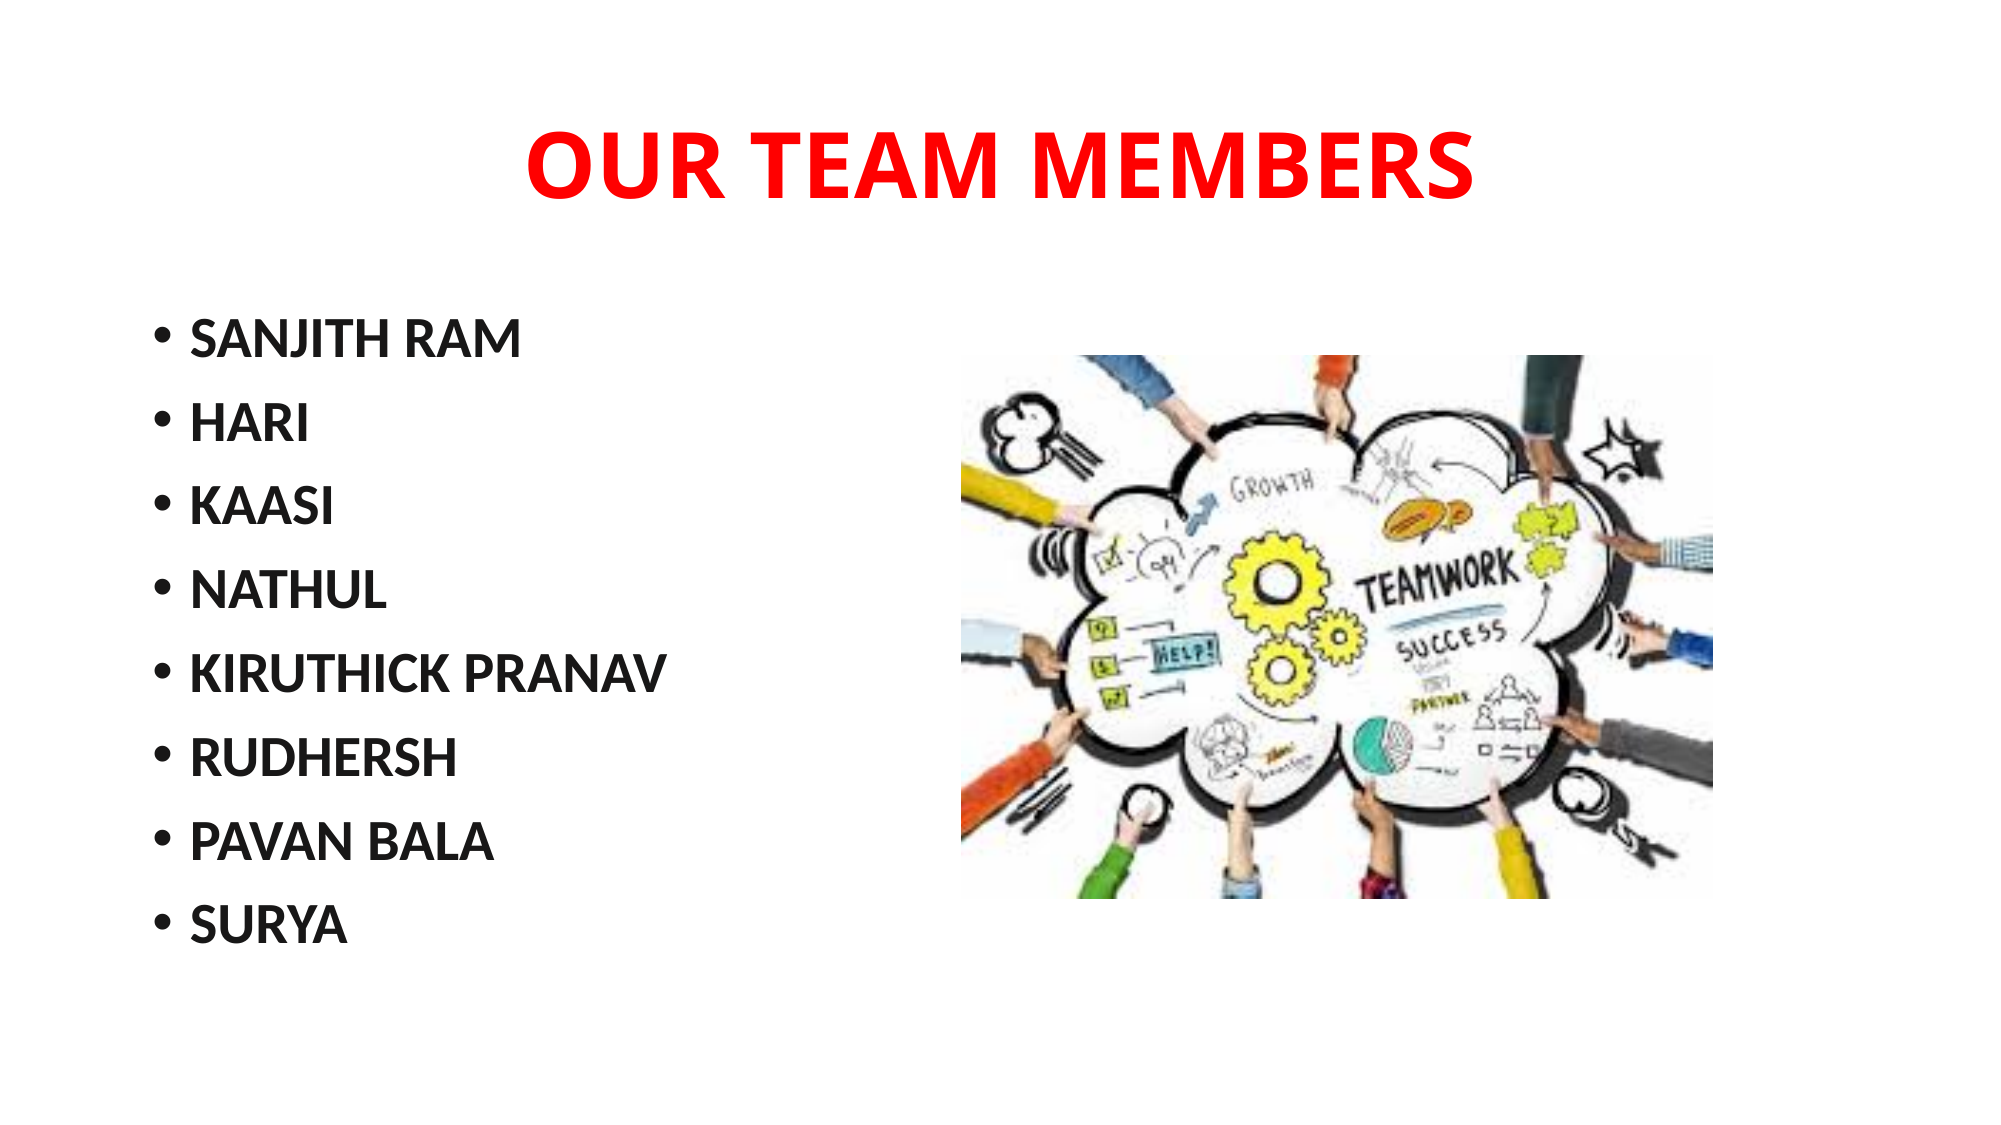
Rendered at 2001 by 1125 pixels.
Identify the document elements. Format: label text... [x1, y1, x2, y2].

picture [961, 355, 1713, 899]
title OUR TEAM MEMBERS [137, 59, 1863, 278]
list SANJITH RAM HARI KAASI NATHUL KIRUTHICK PRANAV RUDHERSH PAVAN BALA SURYA [137, 299, 1863, 1014]
